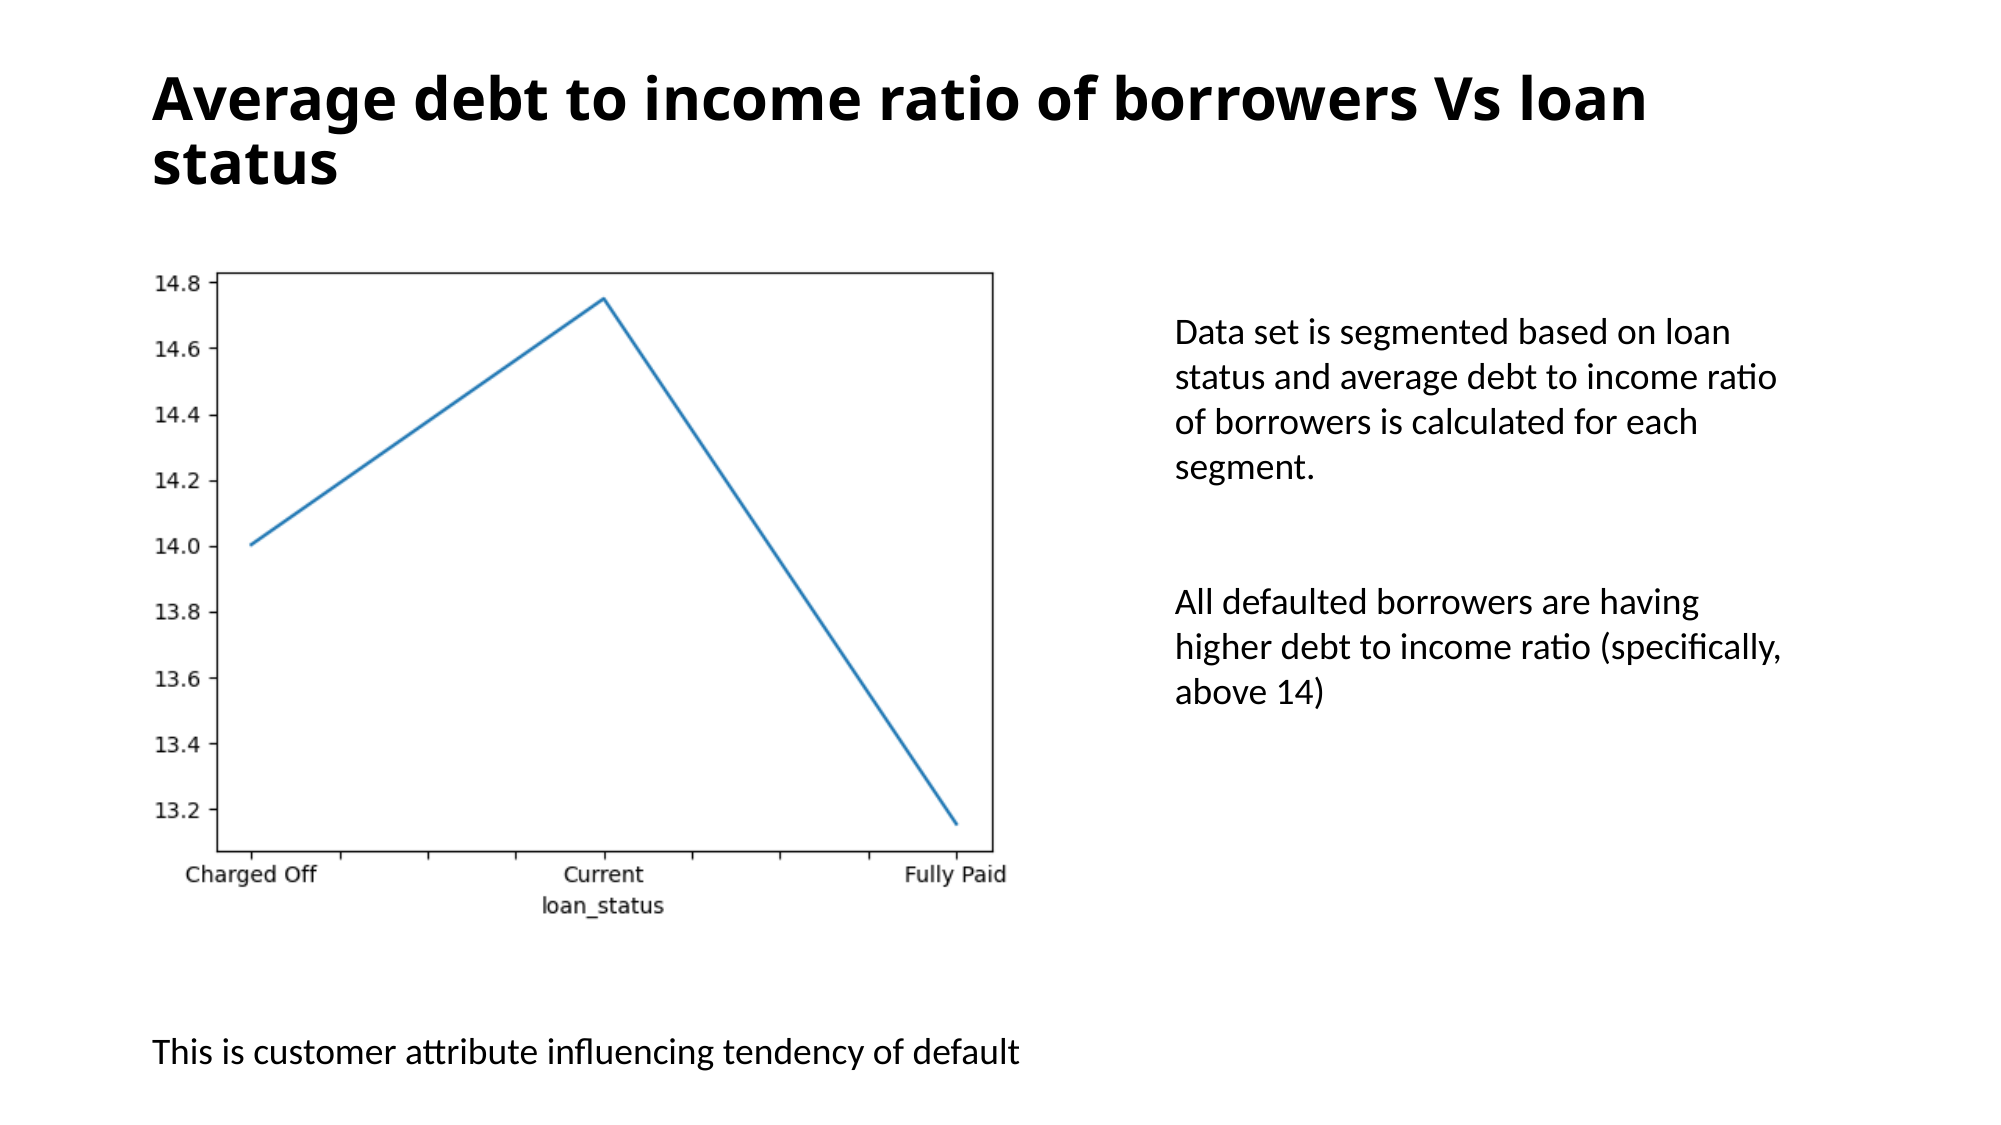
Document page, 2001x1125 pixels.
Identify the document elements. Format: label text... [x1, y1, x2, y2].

text_box This is customer attribute influencing tendency of default [137, 1019, 1044, 1080]
text_box Data set is segmented based on loan status and average debt to income ratio of borrowers is calculated for each segment. All defaulted borrowers are having higher debt to income ratio (specifically, above 14) [1160, 299, 1807, 765]
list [137, 257, 1022, 934]
title Average debt to income ratio of borrowers Vs loan status [137, 59, 1863, 278]
